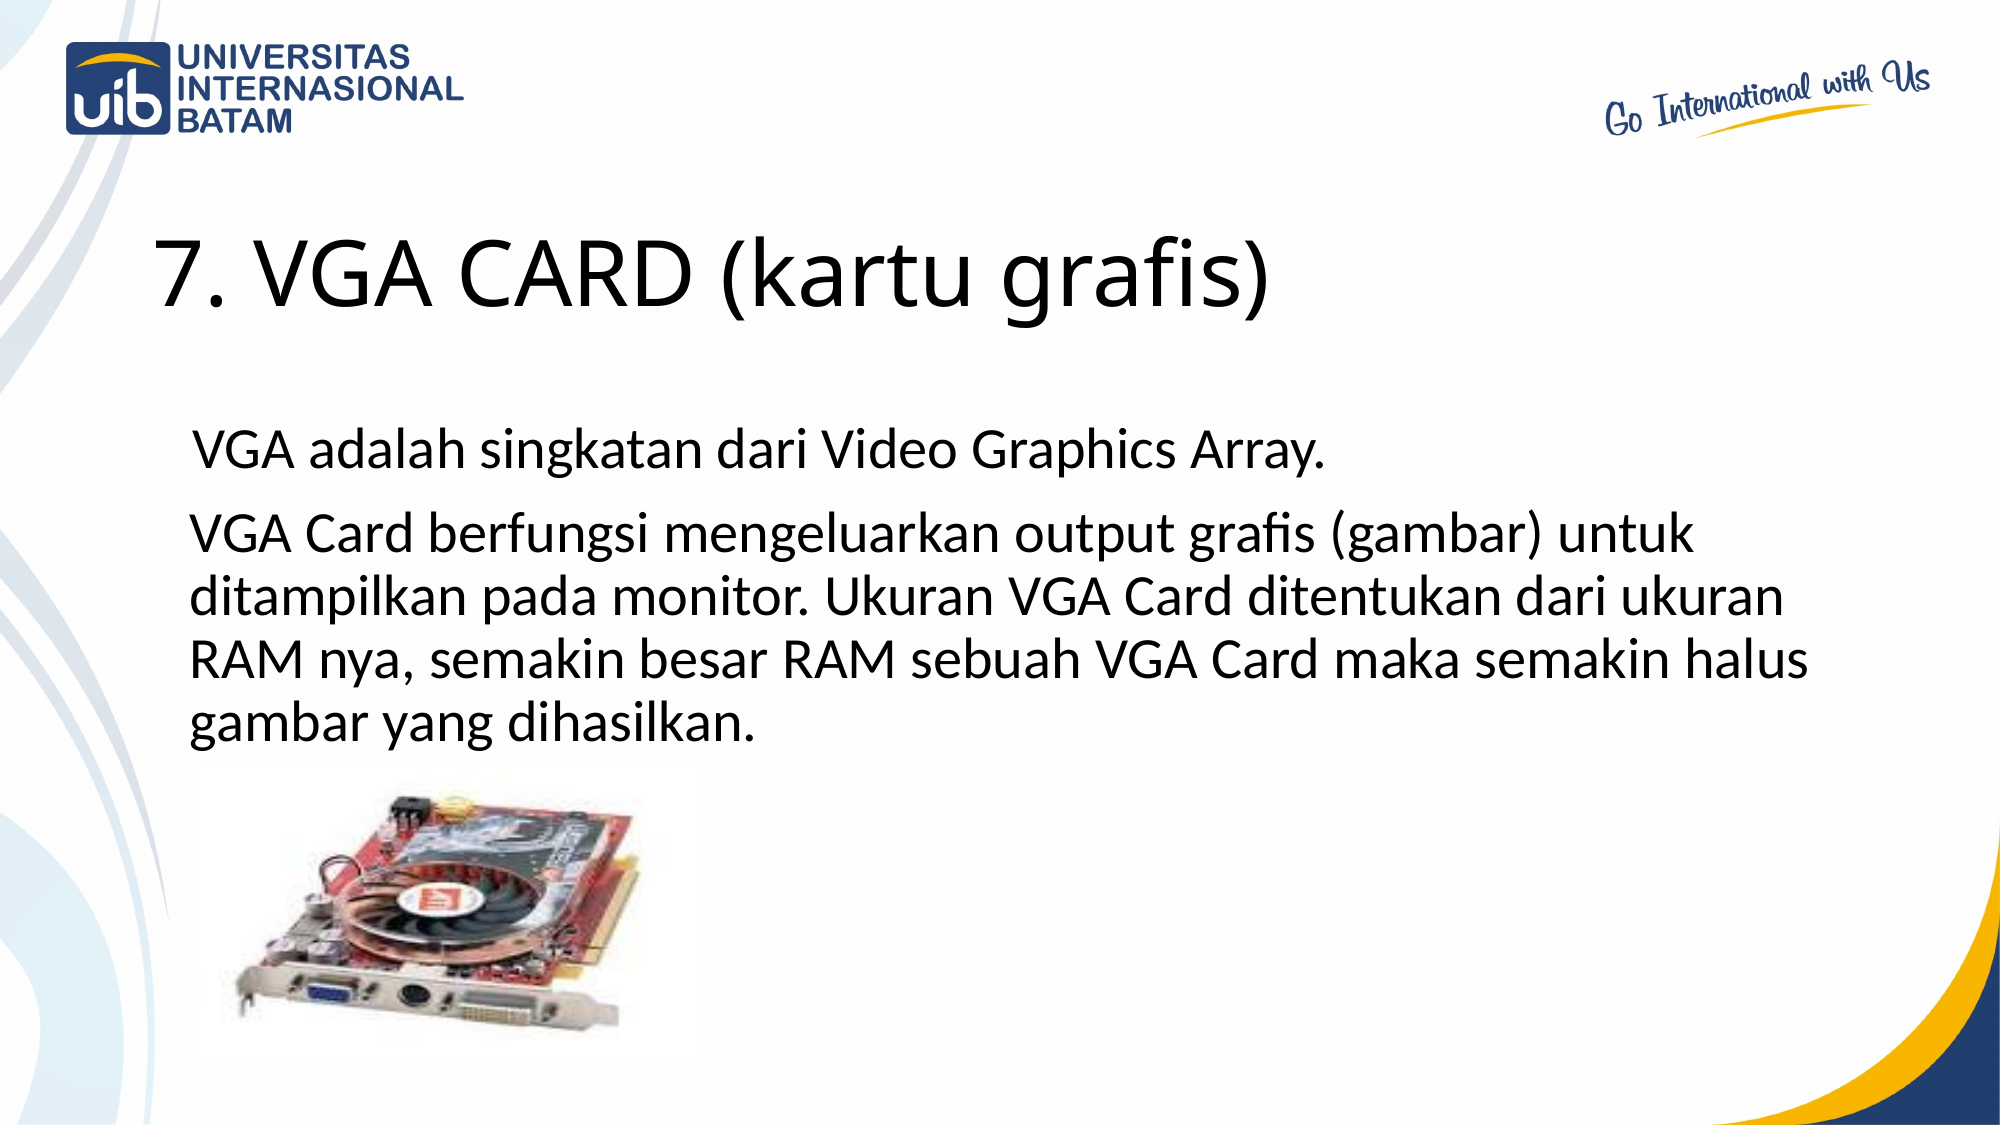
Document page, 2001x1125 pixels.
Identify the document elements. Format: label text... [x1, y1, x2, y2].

title 7. VGA CARD (kartu grafis) [137, 168, 1863, 386]
picture [0, 0, 2000, 1125]
list VGA adalah singkatan dari Video Graphics Array. VGA Card berfungsi mengeluarkan output grafis (gambar) untuk ditampilkan pada monitor. Ukuran VGA Card ditentukan dari ukuran RAM nya, semakin besar RAM sebuah VGA Card maka semakin halus gambar yang dihasilkan. [137, 411, 1863, 1059]
